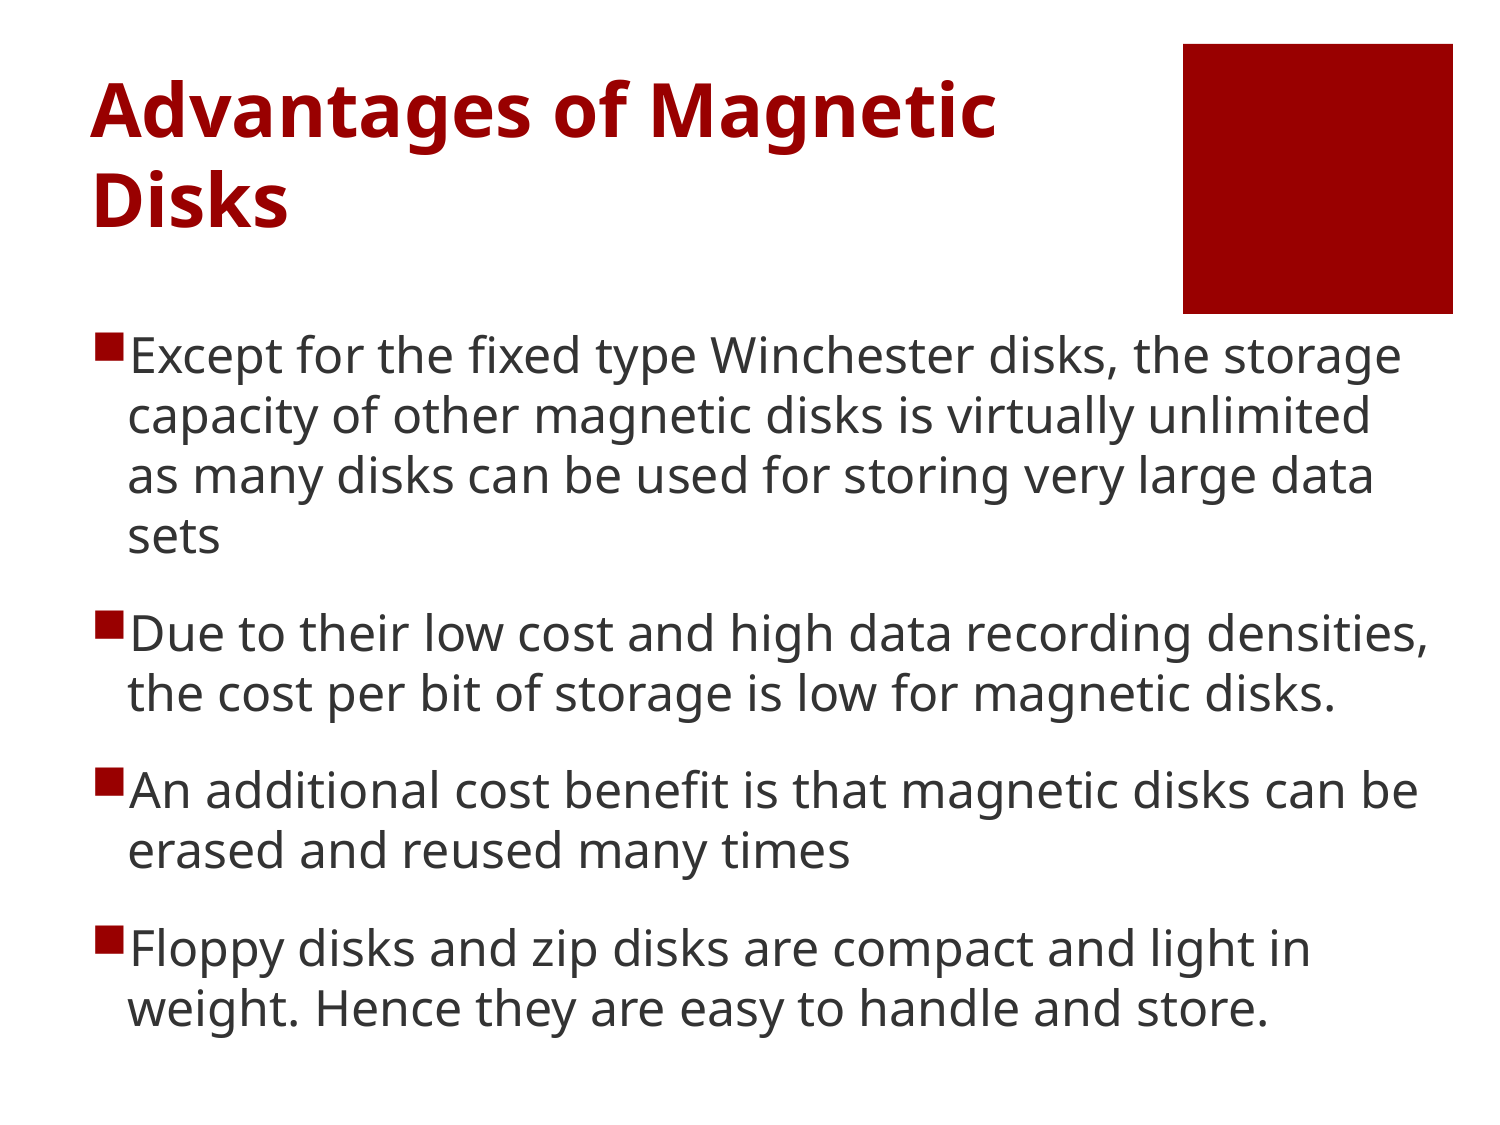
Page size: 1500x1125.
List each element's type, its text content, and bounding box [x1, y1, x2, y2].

title Advantages of Magnetic Disks [75, 62, 1143, 250]
list Except for the fixed type Winchester disks, the storage capacity of other magnetic disks is virtually unlimited as many disks can be used for storing very large data sets Due to their low cost and high data recording densities, the cost per bit of storage is low for magnetic disks. An additional cost benefit is that magnetic disks can be erased and reused many times Floppy disks and zip disks are compact and light in weight. Hence they are easy to handle and store. [75, 316, 1450, 1072]
